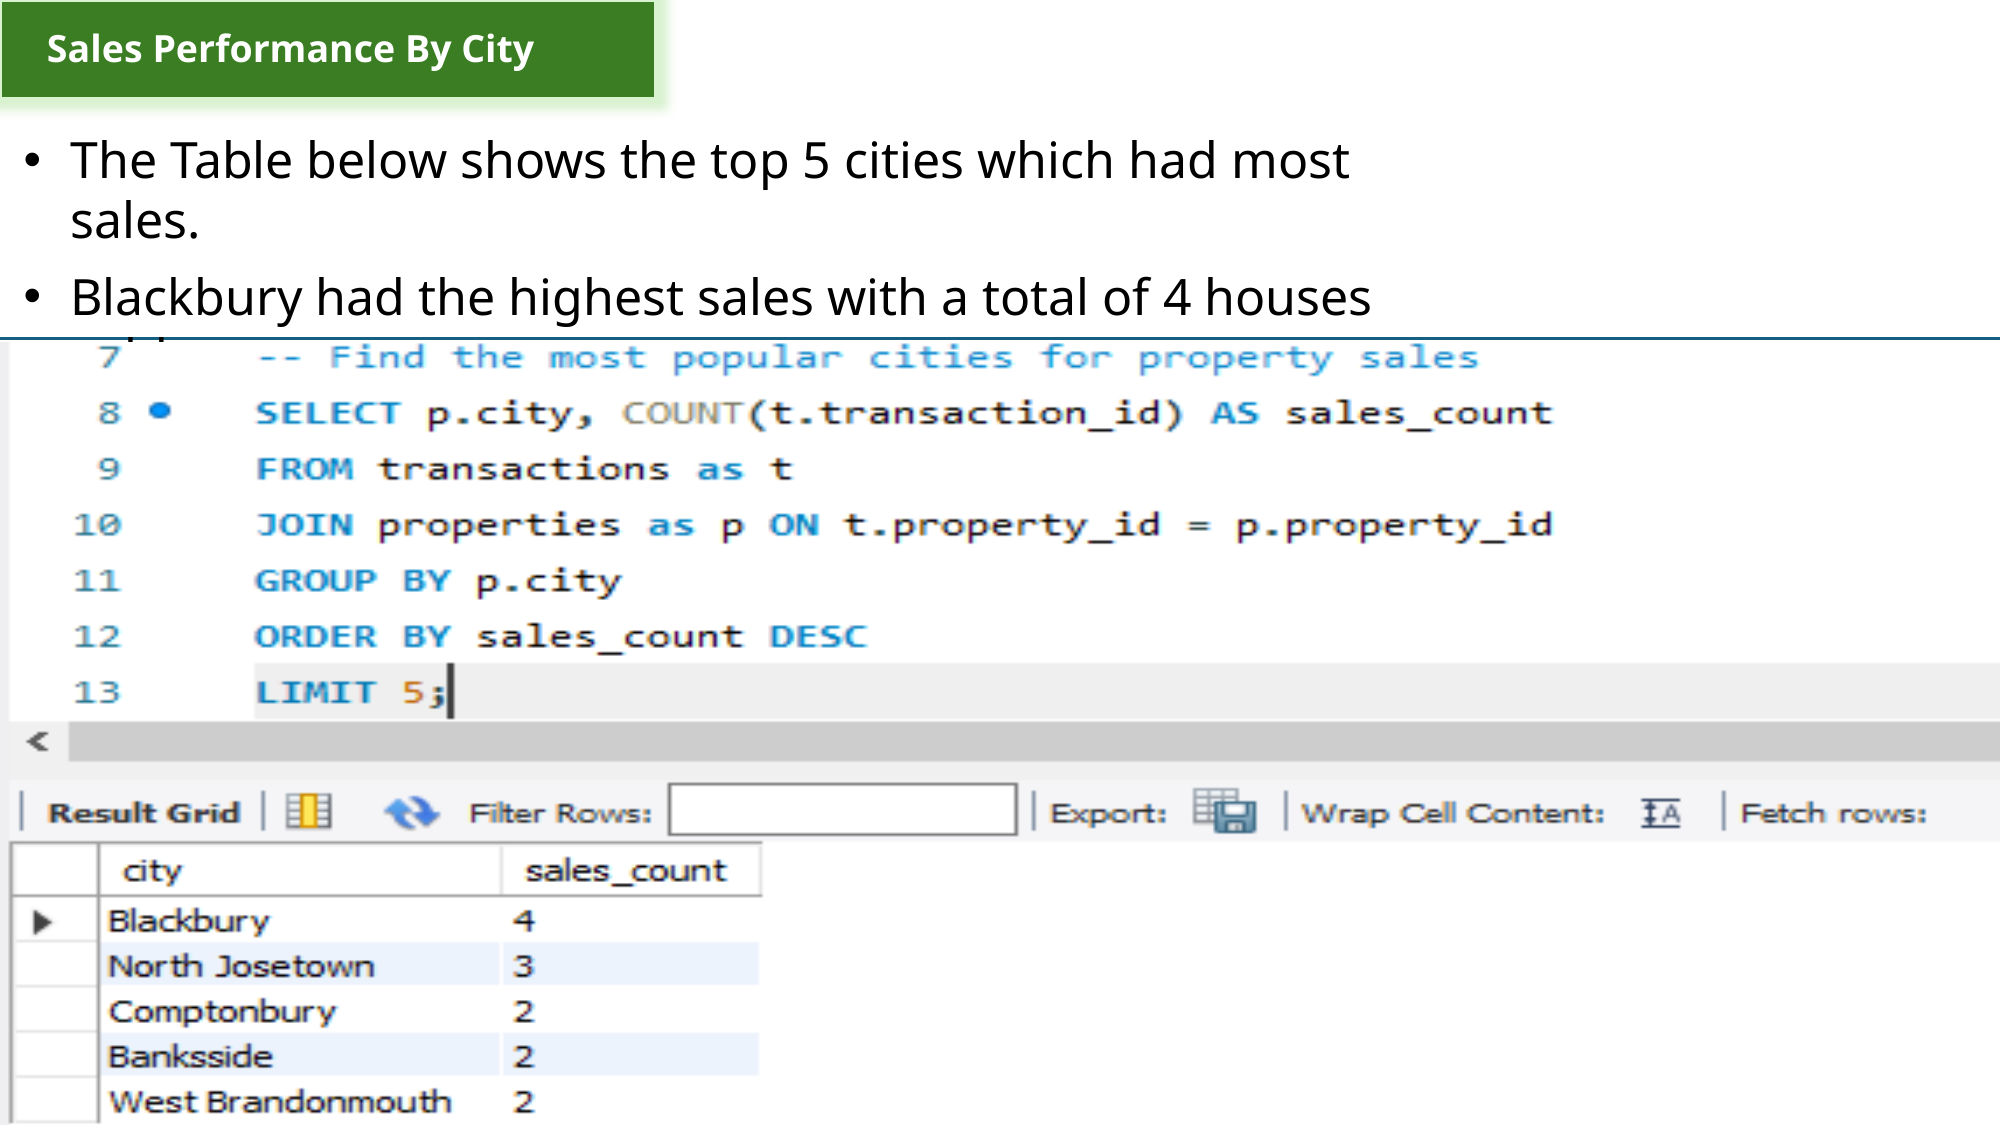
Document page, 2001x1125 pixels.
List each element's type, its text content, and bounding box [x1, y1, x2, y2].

text_box [0, 0, 657, 100]
picture [0, 342, 2000, 1125]
text_box Sales Performance By City [32, 18, 622, 78]
text_box The Table below shows the top 5 cities which had most sales. Blackbury had the highest sales with a total of 4 houses sold. [8, 121, 1420, 338]
